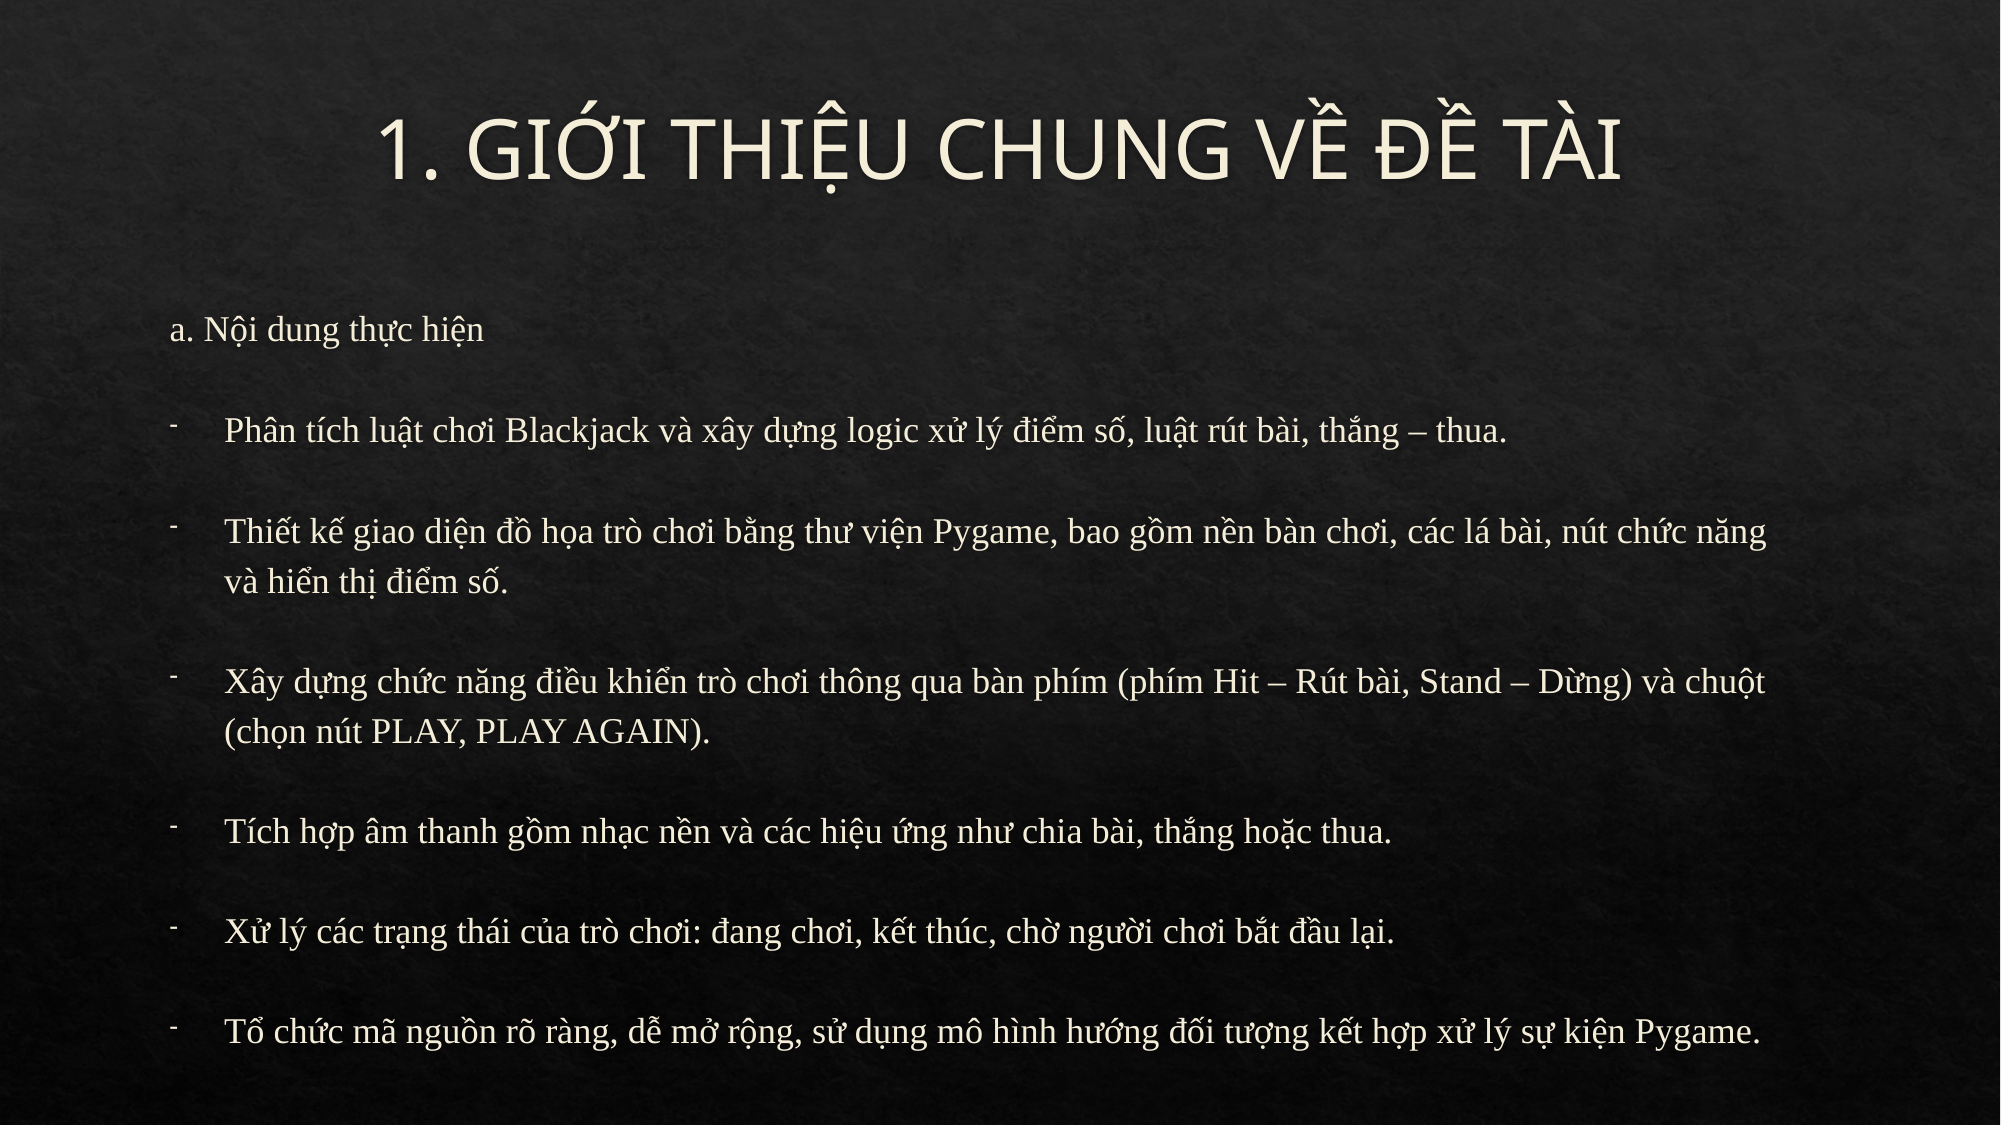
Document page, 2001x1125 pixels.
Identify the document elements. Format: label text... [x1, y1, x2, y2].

title 1. GIỚI THIỆU CHUNG VỀ ĐỀ TÀI [149, 99, 1849, 307]
list a. Nội dung thực hiện Phân tích luật chơi Blackjack và xây dựng logic xử lý điểm số, luật rút bài, thắng – thua. Thiết kế giao diện đồ họa trò chơi bằng thư viện Pygame, bao gồm nền bàn chơi, các lá bài, nút chức năng và hiển thị điểm số. Xây dựng chức năng điều khiển trò chơi thông qua bàn phím (phím Hit – Rút bài, Stand – Dừng) và chuột (chọn nút PLAY, PLAY AGAIN). Tích hợp âm thanh gồm nhạc nền và các hiệu ứng như chia bài, thắng hoặc thua. Xử lý các trạng thái của trò chơi: đang chơi, kết thúc, chờ người chơi bắt đầu lại. Tổ chức mã nguồn rõ ràng, dễ mở rộng, sử dụng mô hình hướng đối tượng kết hợp xử lý sự kiện Pygame. [154, 290, 1853, 1070]
